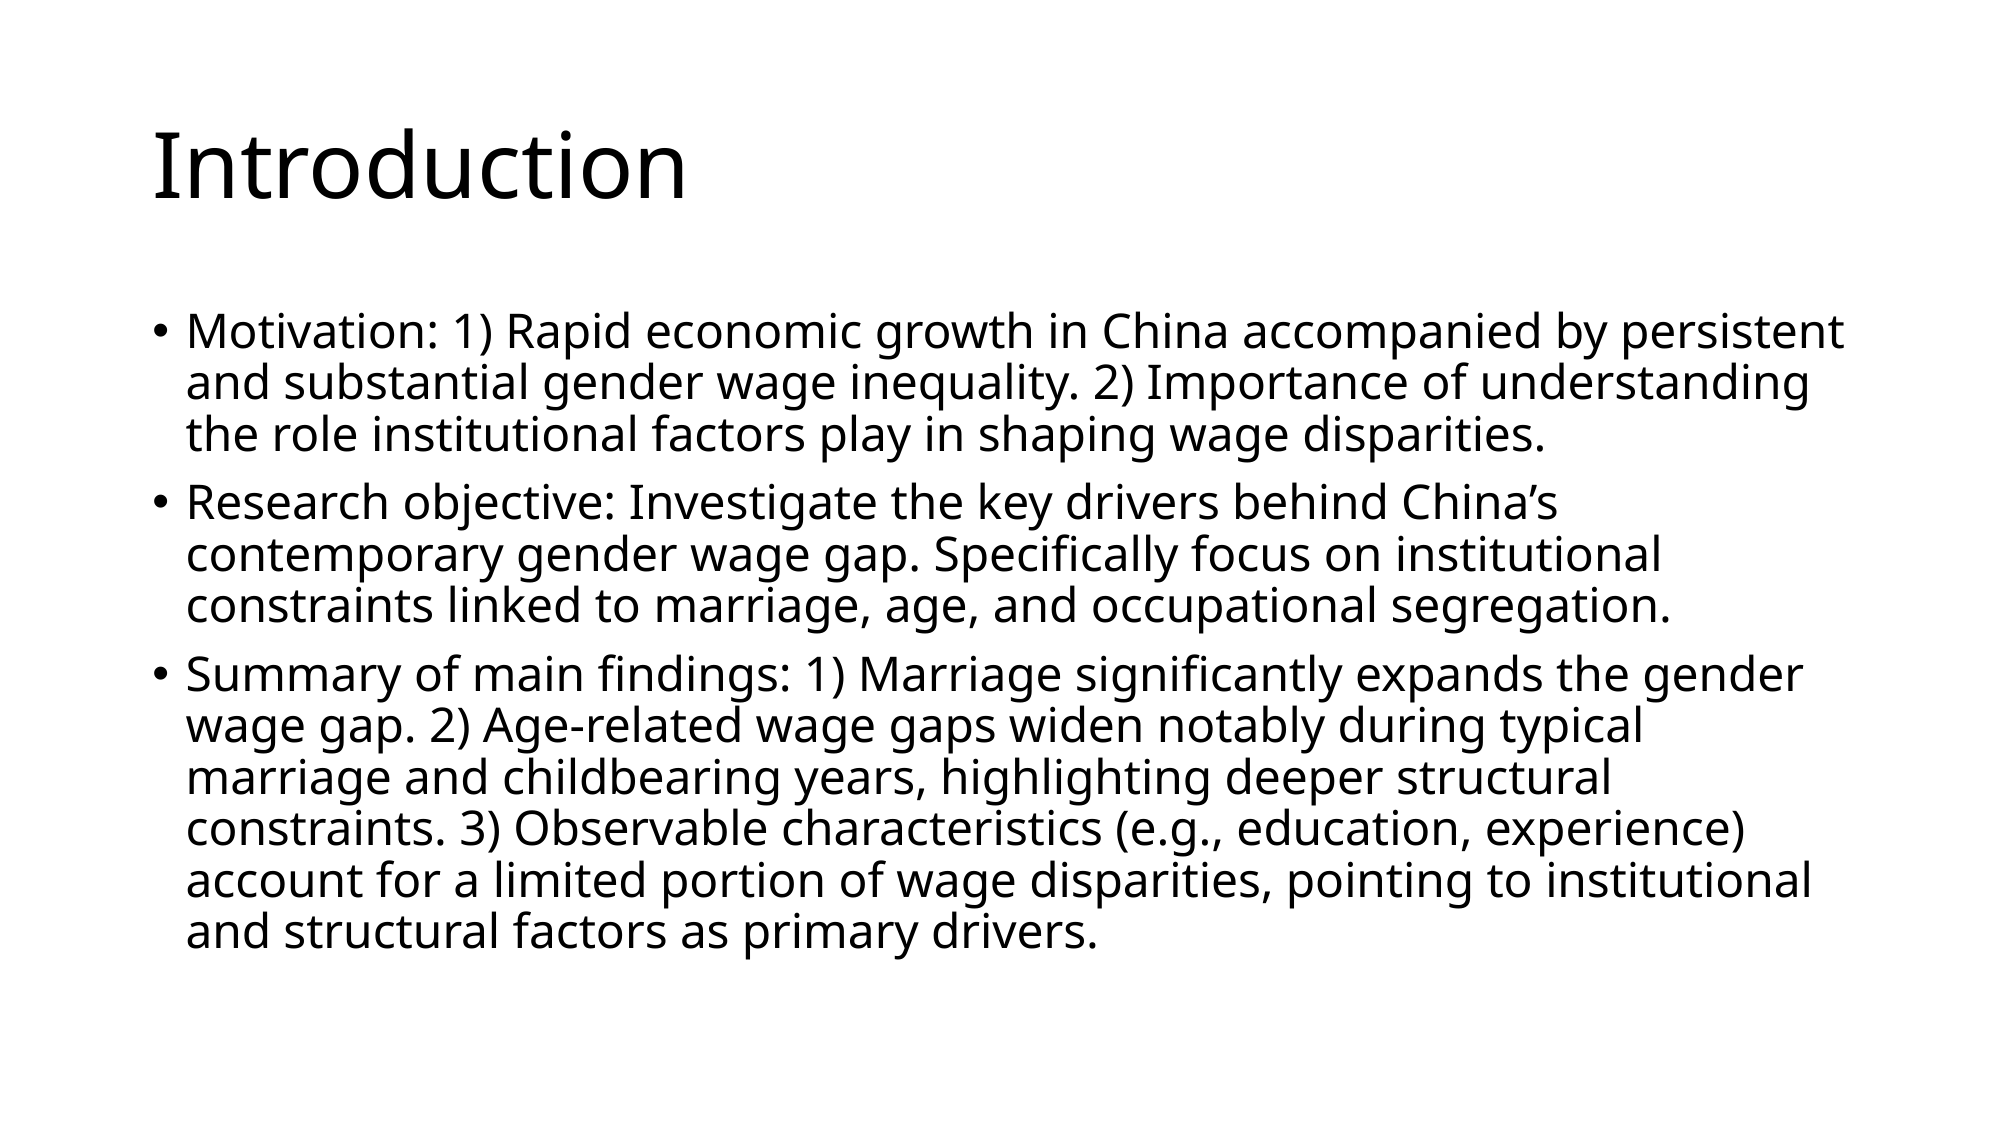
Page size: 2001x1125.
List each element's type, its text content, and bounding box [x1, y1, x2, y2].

list Motivation: 1) Rapid economic growth in China accompanied by persistent and substantial gender wage inequality. 2) Importance of understanding the role institutional factors play in shaping wage disparities. Research objective: Investigate the key drivers behind China’s contemporary gender wage gap. Specifically focus on institutional constraints linked to marriage, age, and occupational segregation. Summary of main findings: 1) Marriage significantly expands the gender wage gap. 2) Age-related wage gaps widen notably during typical marriage and childbearing years, highlighting deeper structural constraints. 3) Observable characteristics (e.g., education, experience) account for a limited portion of wage disparities, pointing to institutional and structural factors as primary drivers. [137, 299, 1863, 1014]
title Introduction [137, 59, 1863, 278]
